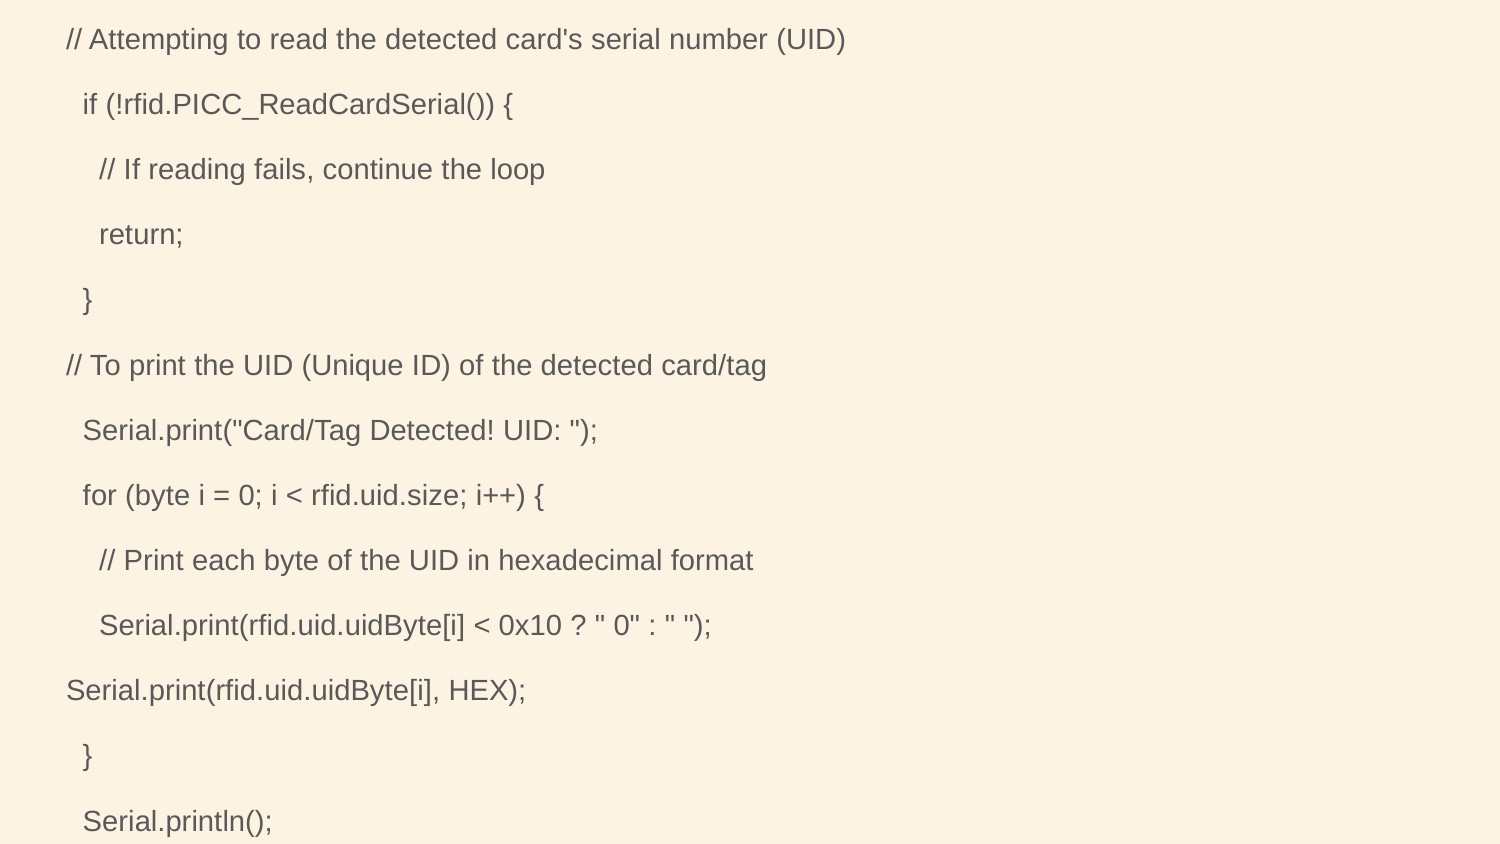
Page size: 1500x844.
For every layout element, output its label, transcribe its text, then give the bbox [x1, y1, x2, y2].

list // Attempting to read the detected card's serial number (UID) if (!rfid.PICC_ReadCardSerial()) { // If reading fails, continue the loop return; } // To print the UID (Unique ID) of the detected card/tag Serial.print("Card/Tag Detected! UID: "); for (byte i = 0; i < rfid.uid.size; i++) { // Print each byte of the UID in hexadecimal format Serial.print(rfid.uid.uidByte[i] < 0x10 ? " 0" : " "); Serial.print(rfid.uid.uidByte[i], HEX); } Serial.println(); [51, 0, 1449, 844]
